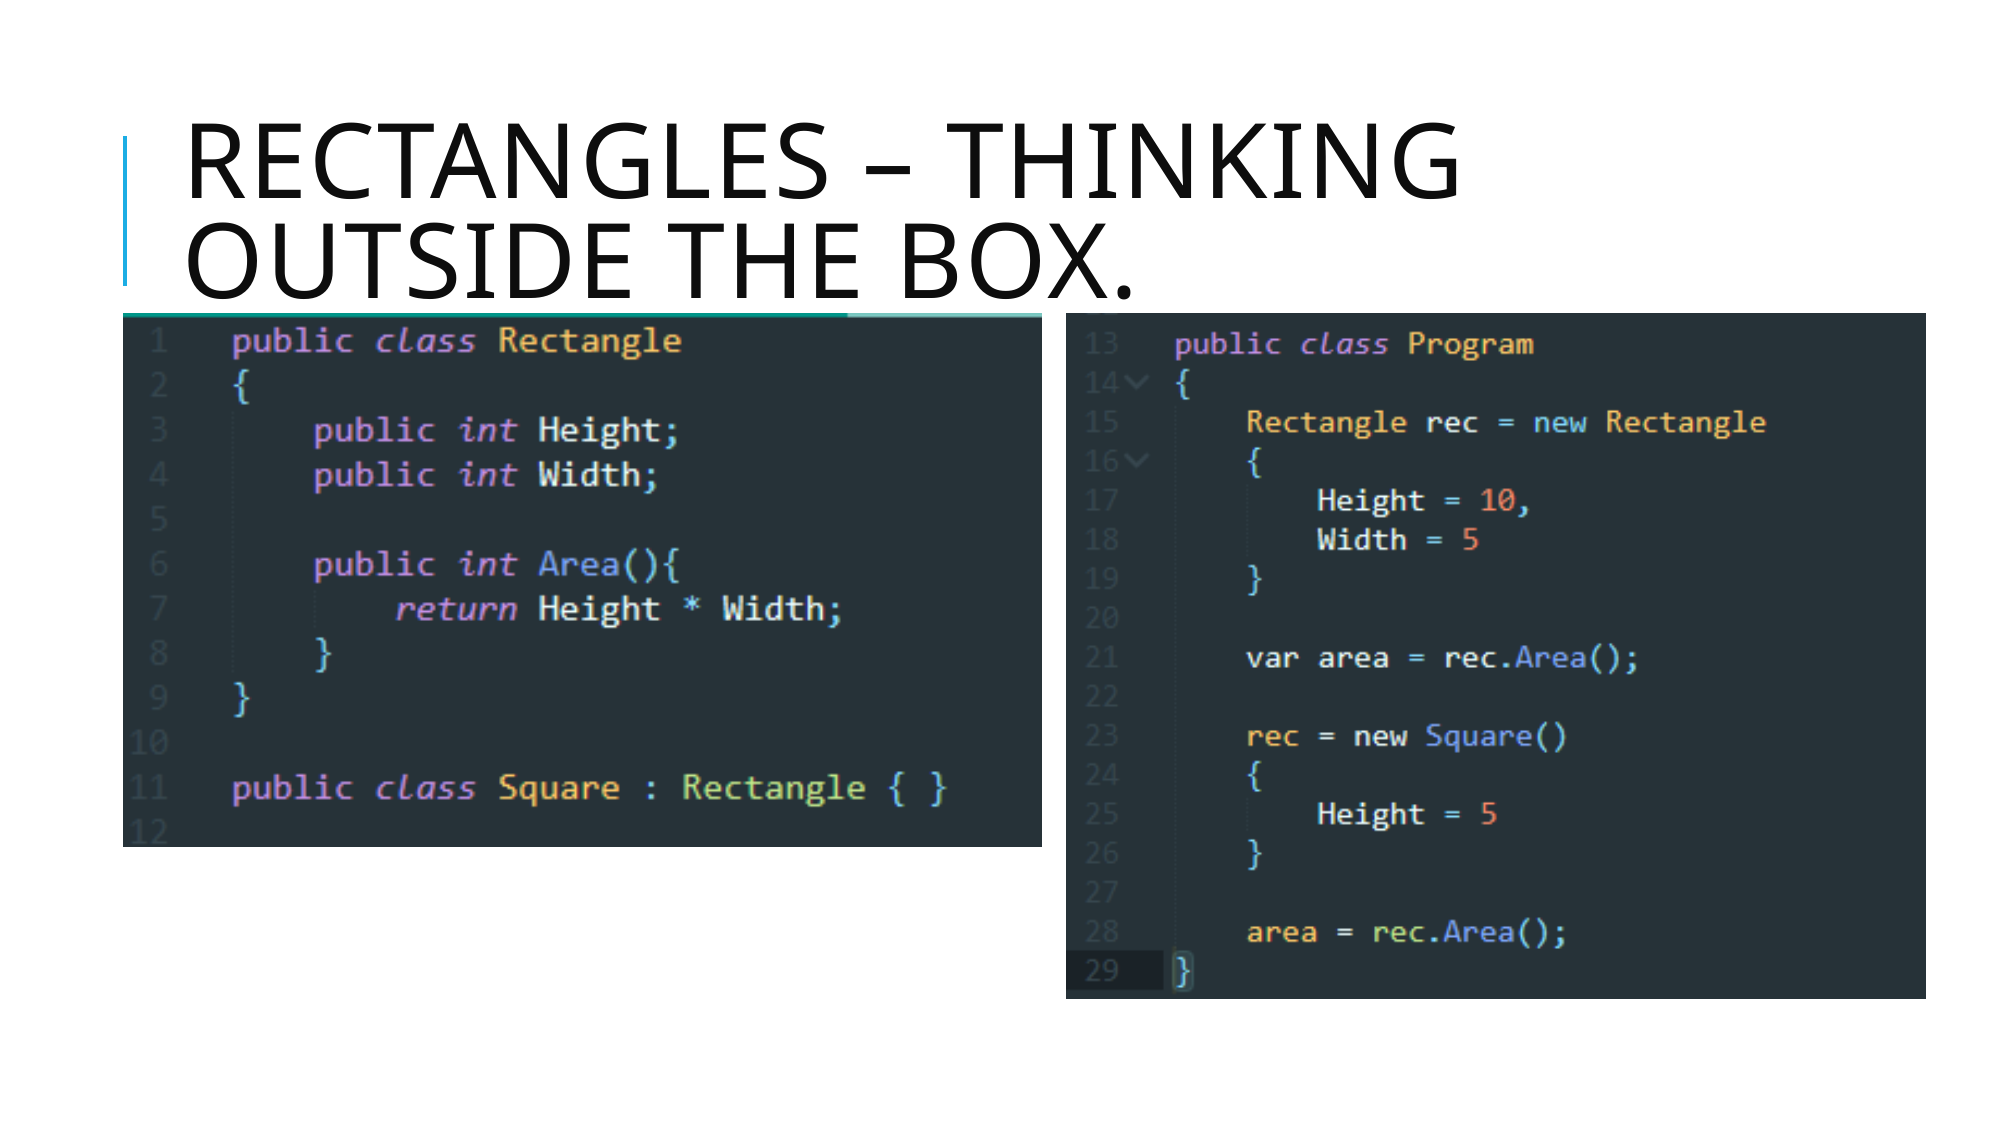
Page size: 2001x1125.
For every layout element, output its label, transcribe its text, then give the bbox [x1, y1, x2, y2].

picture [122, 312, 1042, 848]
title Rectangles – Thinking outside the box. [168, 96, 1763, 342]
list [1065, 312, 1927, 1000]
